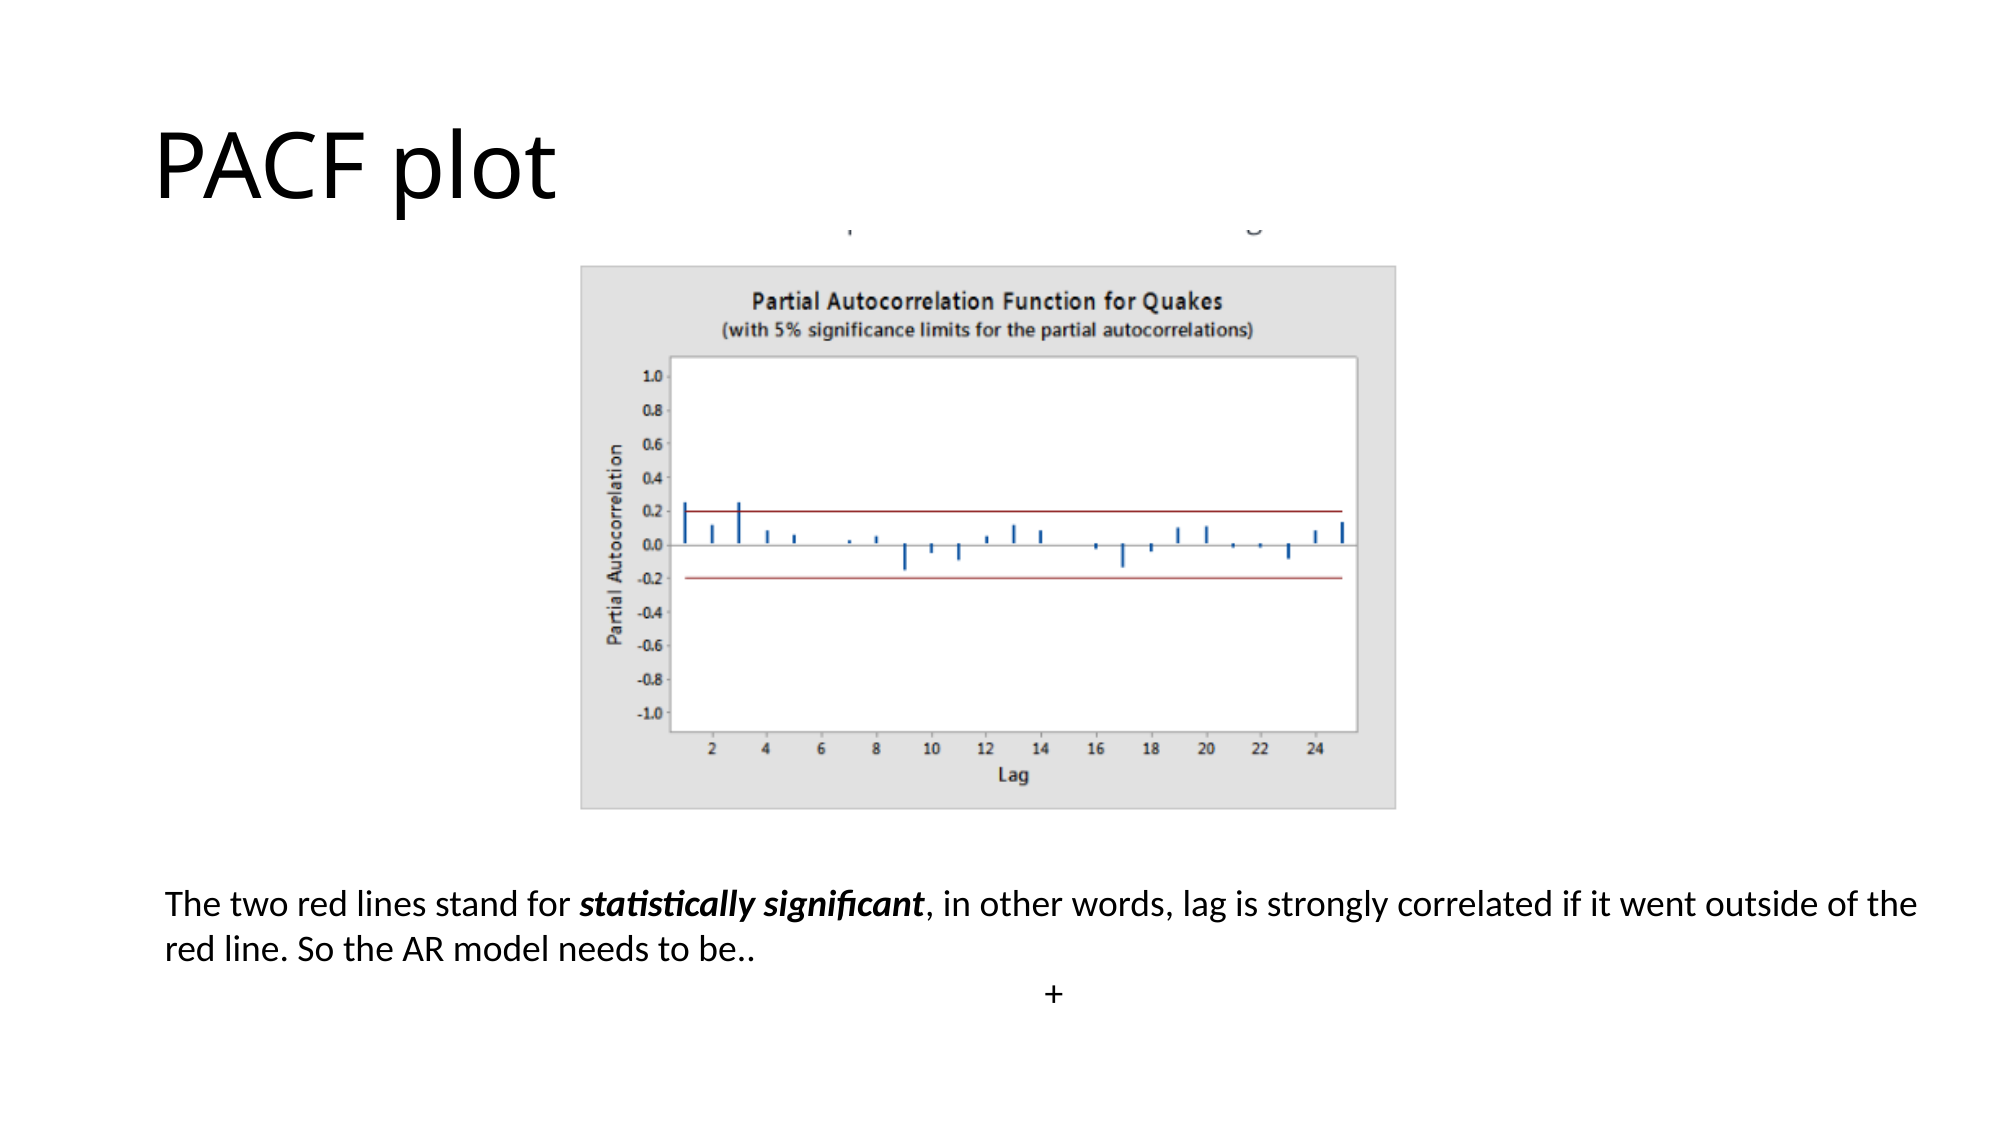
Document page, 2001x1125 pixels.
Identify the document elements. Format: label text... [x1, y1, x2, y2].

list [566, 230, 1434, 831]
title PACF plot [137, 59, 1863, 278]
